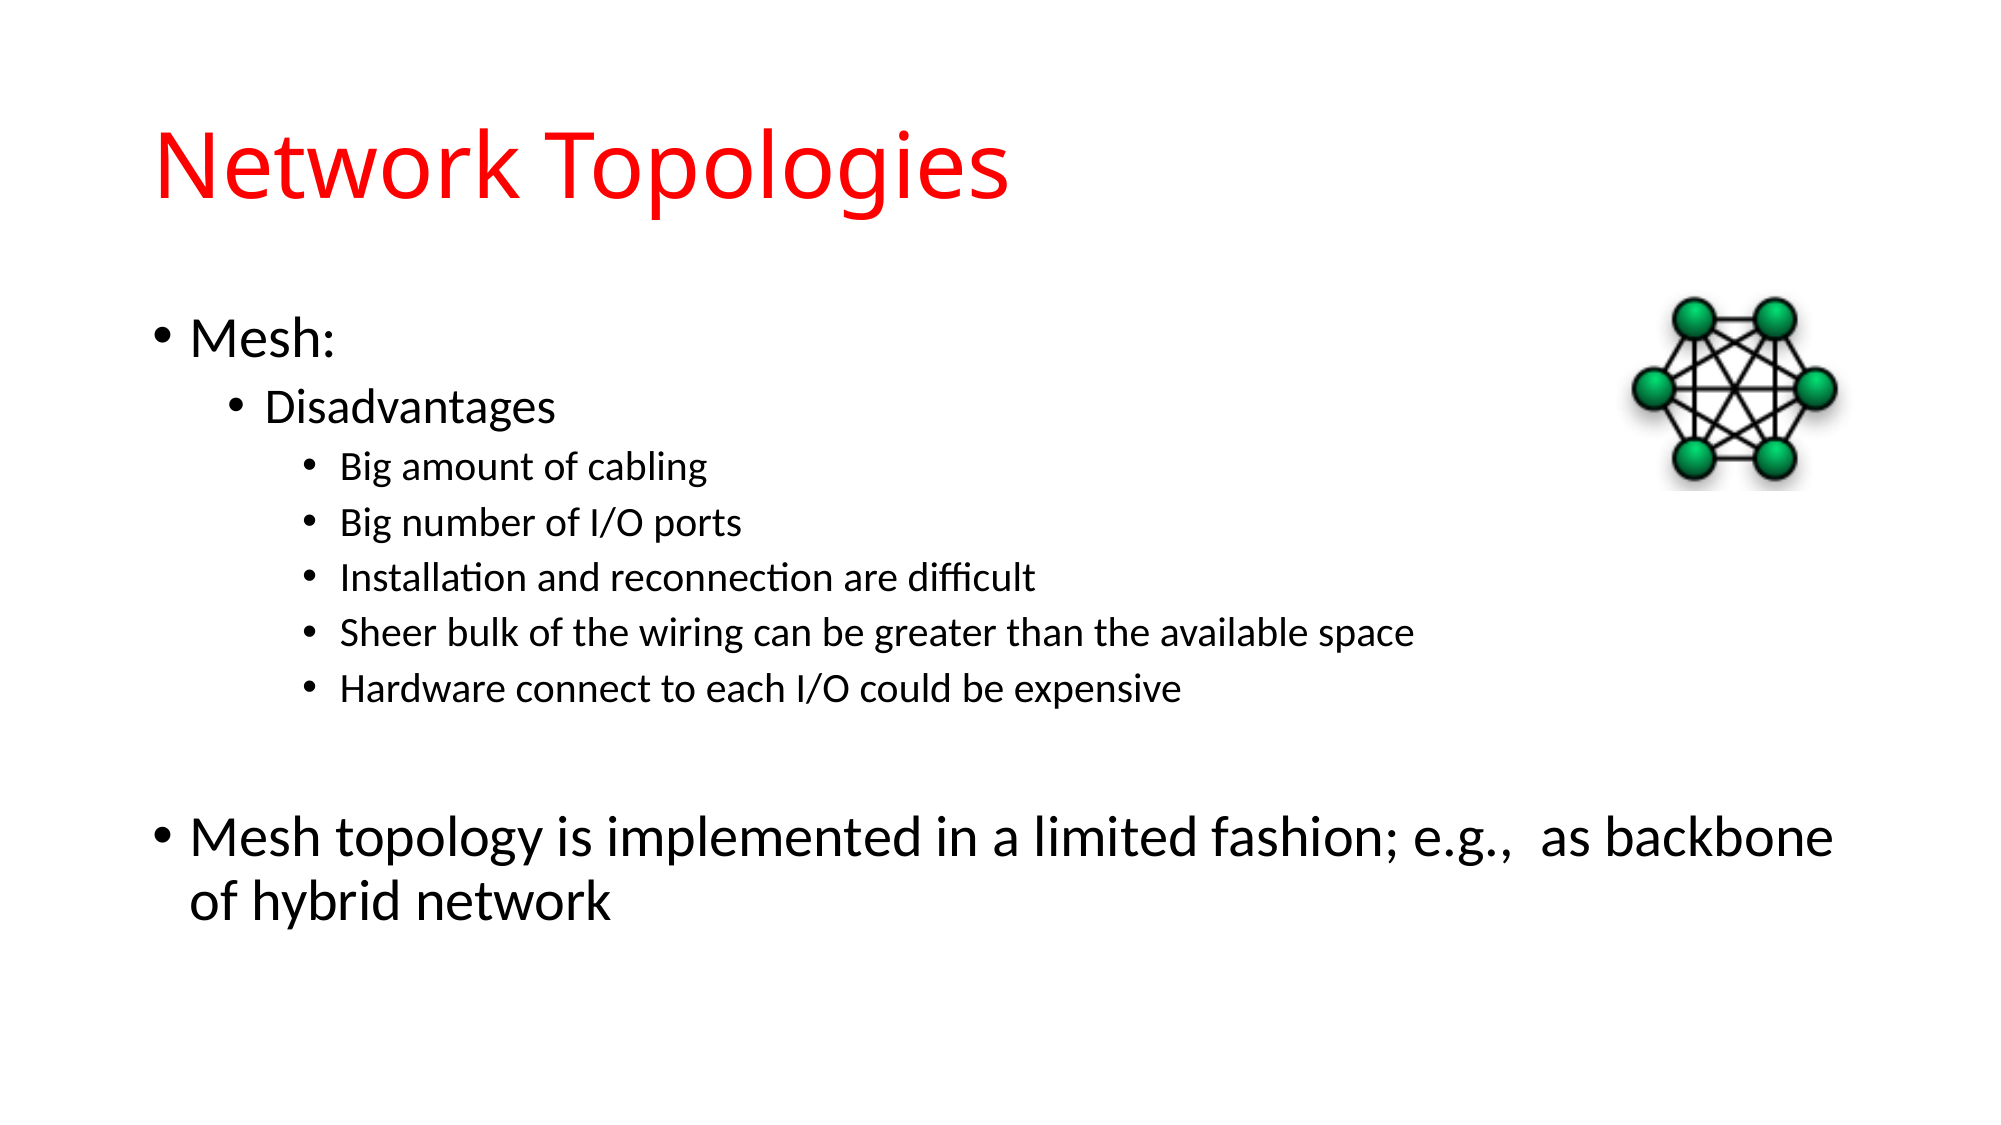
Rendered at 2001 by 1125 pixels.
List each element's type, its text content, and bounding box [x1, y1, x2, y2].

list Mesh: Disadvantages Big amount of cabling Big number of I/O ports Installation and reconnection are difficult Sheer bulk of the wiring can be greater than the available space Hardware connect to each I/O could be expensive Mesh topology is implemented in a limited fashion; e.g., as backbone of hybrid network [137, 299, 1863, 1014]
title Network Topologies [137, 59, 1863, 278]
picture [1610, 277, 1863, 492]
